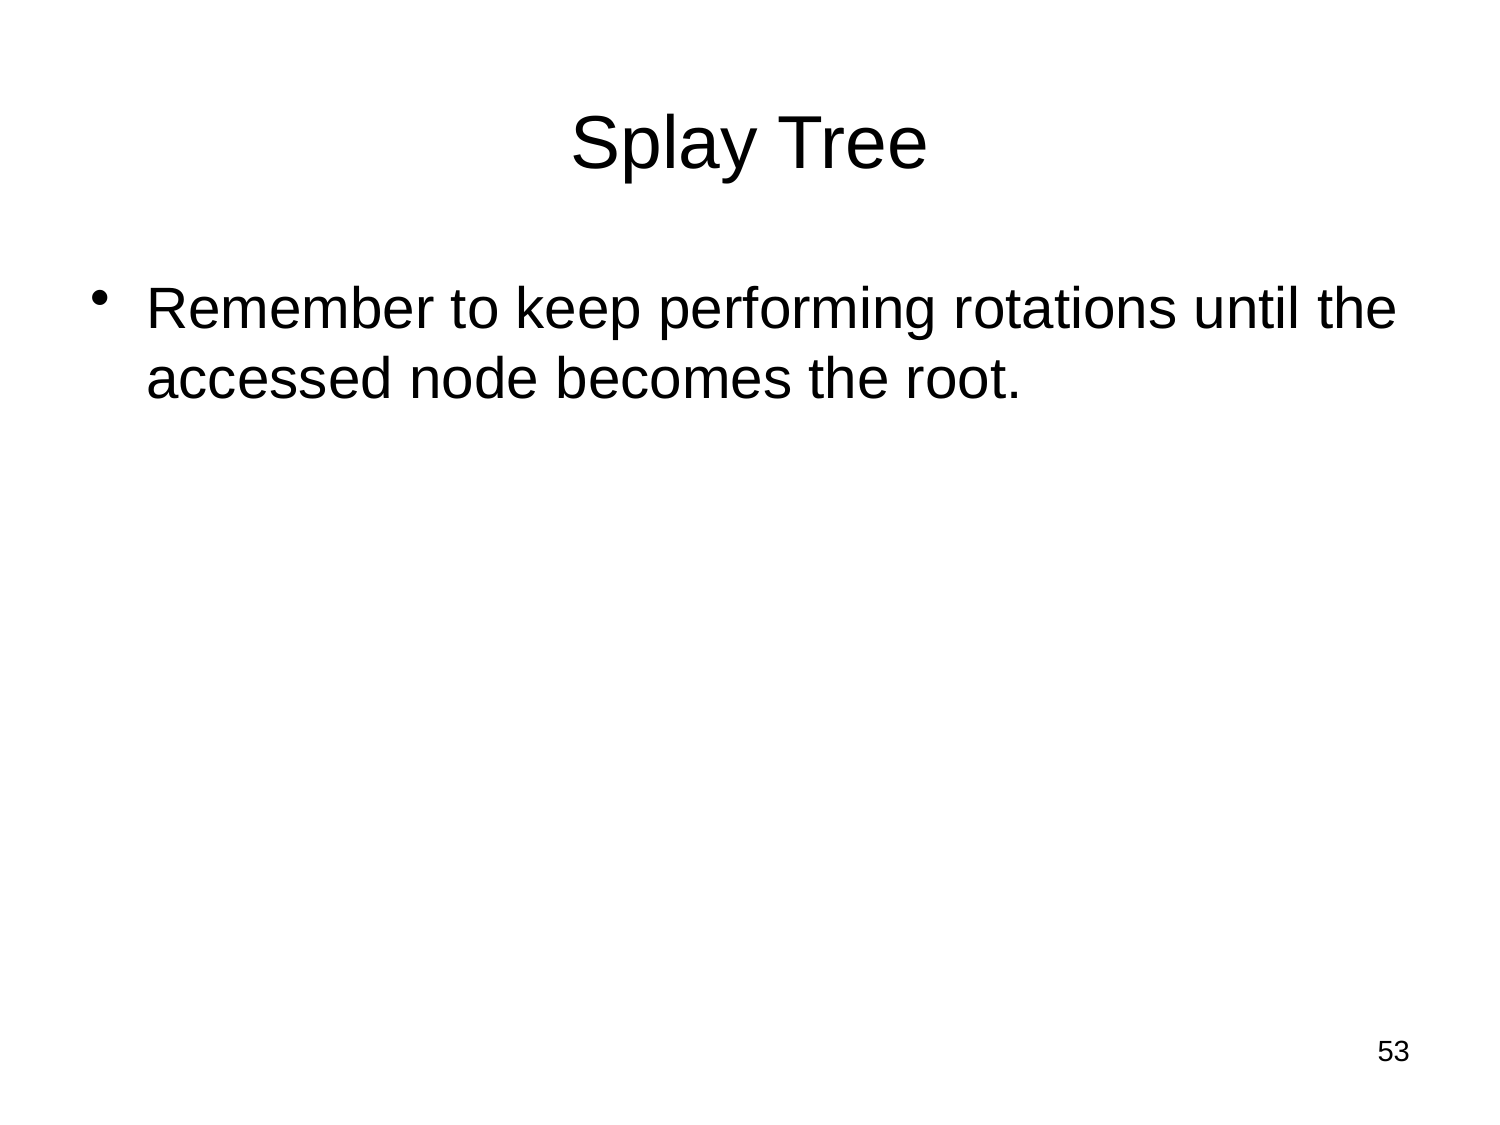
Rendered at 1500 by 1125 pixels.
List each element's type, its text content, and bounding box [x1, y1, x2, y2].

title Splay Tree [75, 45, 1425, 233]
slide_number 53 [1074, 1024, 1426, 1103]
list Remember to keep performing rotations until the accessed node becomes the root. [75, 262, 1425, 1005]
